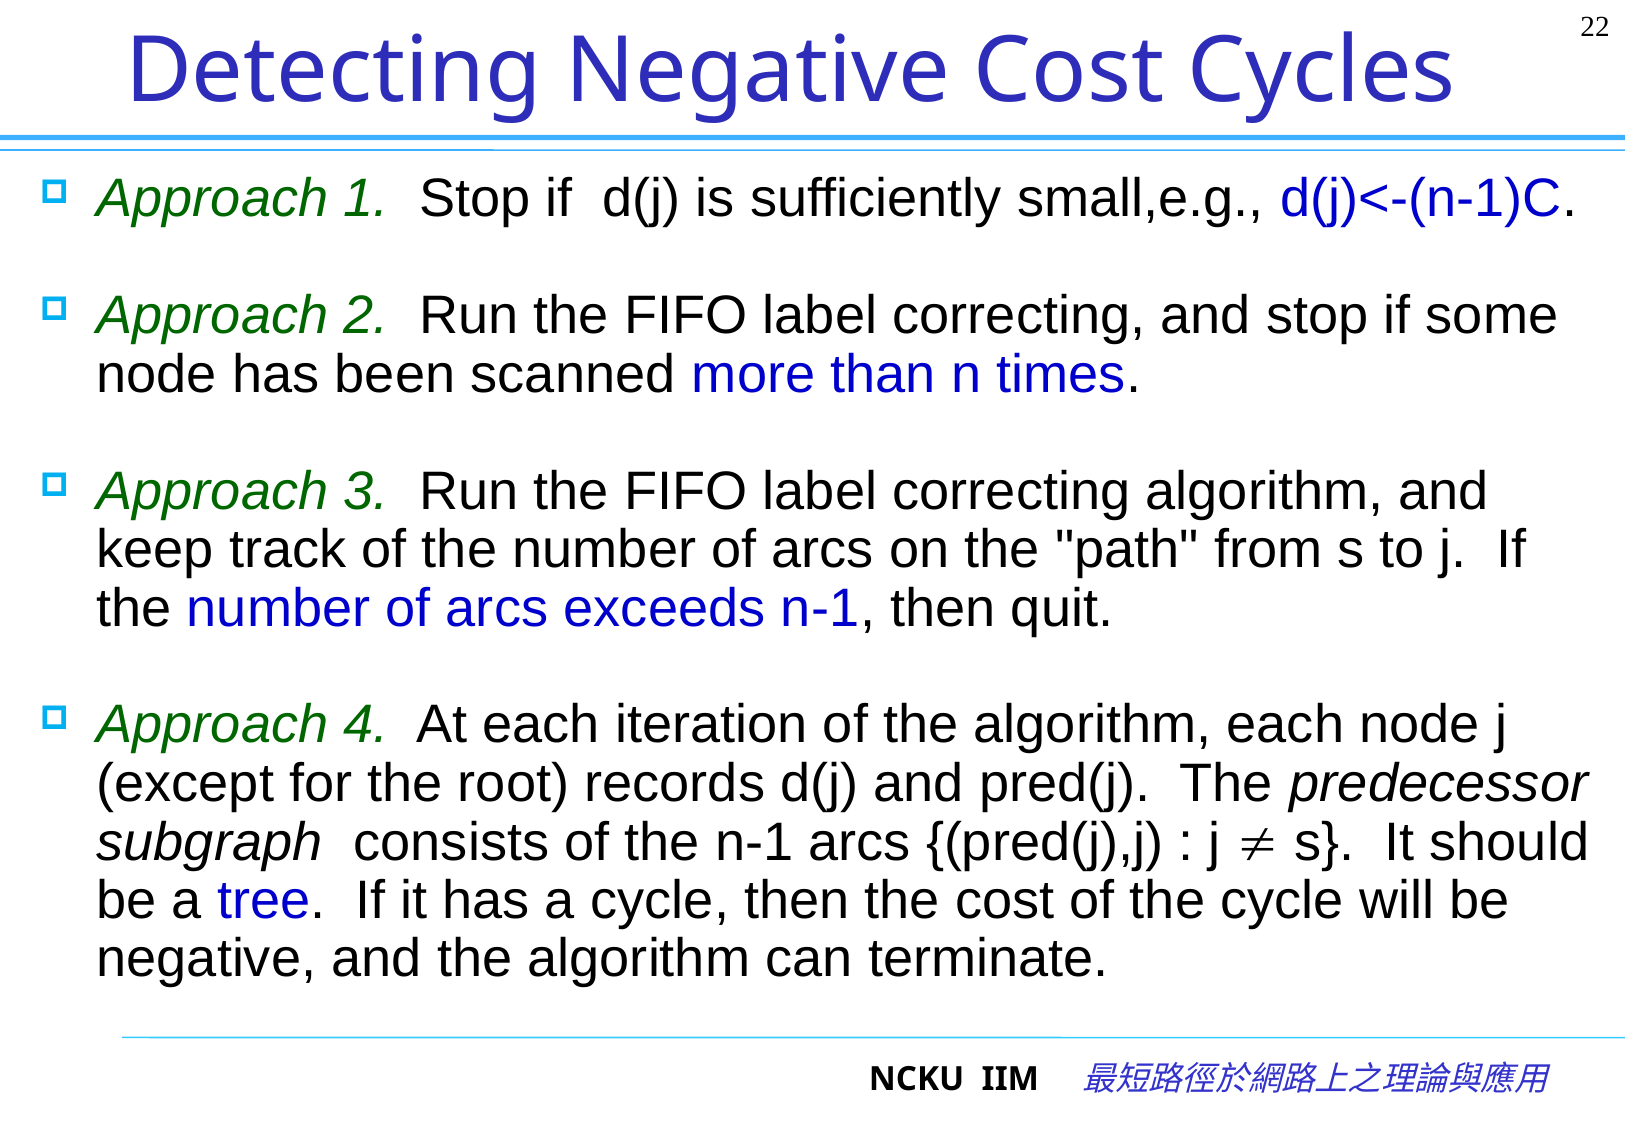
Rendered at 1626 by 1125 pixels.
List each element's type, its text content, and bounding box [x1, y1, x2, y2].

title Detecting Negative Cost Cycles [42, 0, 1540, 131]
slide_number 22 [1540, 0, 1625, 75]
list Approach 1. Stop if d(j) is sufficiently small,e.g., d(j)<-(n-1)C. Approach 2. Run the FIFO label correcting, and stop if some node has been scanned more than n times. Approach 3. Run the FIFO label correcting algorithm, and keep track of the number of arcs on the "path" from s to j. If the number of arcs exceeds n-1, then quit. Approach 4. At each iteration of the algorithm, each node j (except for the root) records d(j) and pred(j). The predecessor subgraph consists of the n-1 arcs {(pred(j),j) : j  s}. It should be a tree. If it has a cycle, then the cost of the cycle will be negative, and the algorithm can terminate. [24, 162, 1625, 1042]
